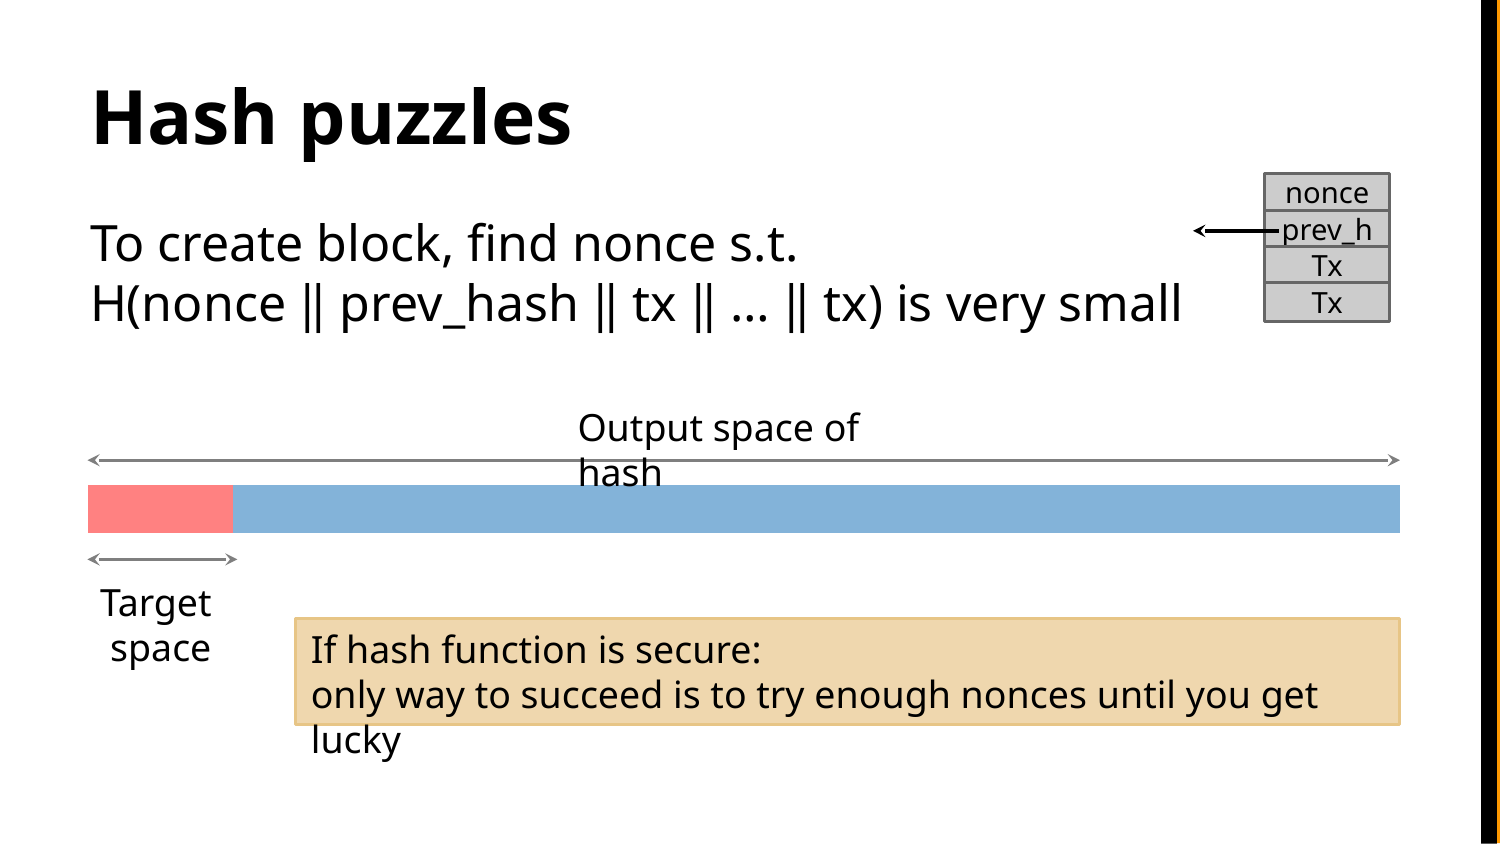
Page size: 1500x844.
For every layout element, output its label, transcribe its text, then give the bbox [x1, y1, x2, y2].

table_header [671, 485, 817, 533]
text_box If hash function is secure: only way to succeed is to try enough nonces until you get lucky [295, 618, 1400, 725]
table_header [233, 485, 379, 533]
table_header [962, 485, 1108, 533]
title Hash puzzles [75, 33, 1425, 175]
text_box Target space [84, 571, 238, 678]
table_header [379, 485, 525, 533]
table_header [1108, 485, 1254, 533]
table_header [817, 485, 962, 533]
table_header [88, 485, 233, 533]
table_header [525, 485, 671, 533]
text_box Output space of hash [562, 396, 952, 458]
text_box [1192, 172, 1391, 322]
list To create block, find nonce s.t. H(nonce ‖ prev_hash ‖ tx ‖ … ‖ tx) is very small [75, 196, 1425, 808]
table_header [1254, 485, 1400, 533]
